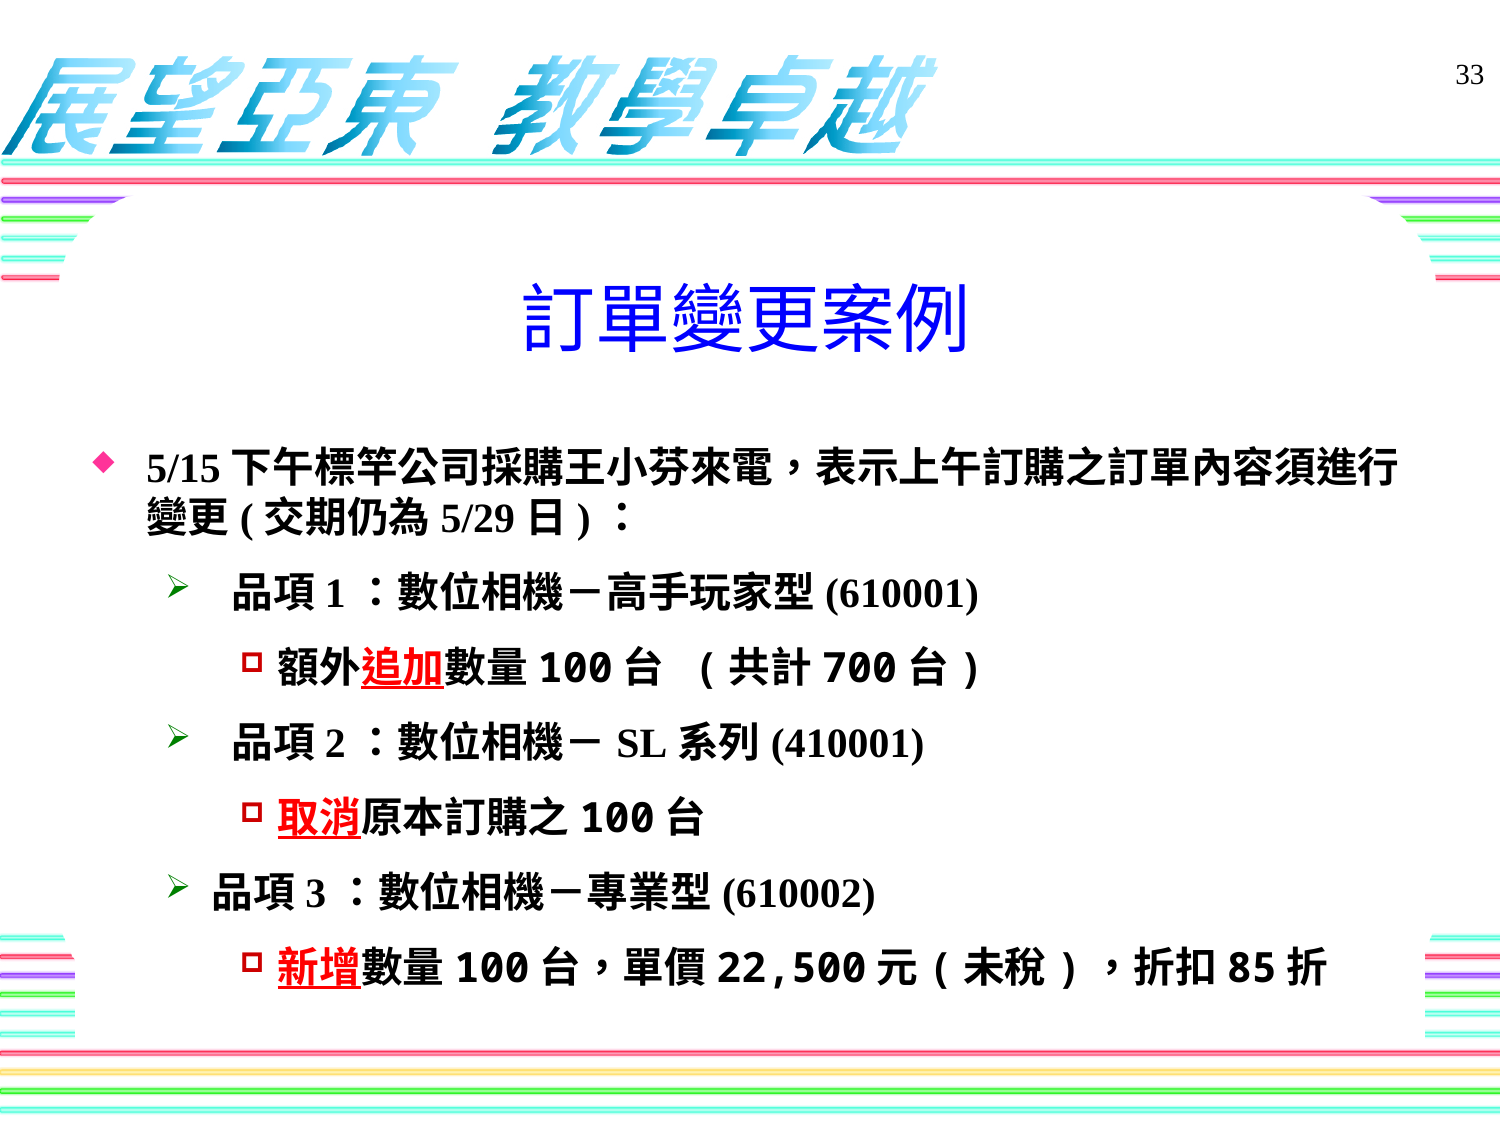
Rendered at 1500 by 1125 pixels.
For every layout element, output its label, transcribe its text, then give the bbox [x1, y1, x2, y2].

list 5/15下午標竿公司採購王小芬來電，表示上午訂購之訂單內容須進行變更(交期仍為5/29日)： 品項1：數位相機－高手玩家型(610001) 額外追加數量100台 (共計700台) 品項2：數位相機－SL系列(410001) 取消原本訂購之100台 品項3：數位相機－專業型(610002) 新增數量100台，單價22,500元(未稅)，折扣85折 [75, 433, 1425, 1047]
picture [0, 0, 1500, 1125]
title 訂單變更案例 [70, 222, 1421, 411]
slide_number 33 [1149, 42, 1500, 103]
